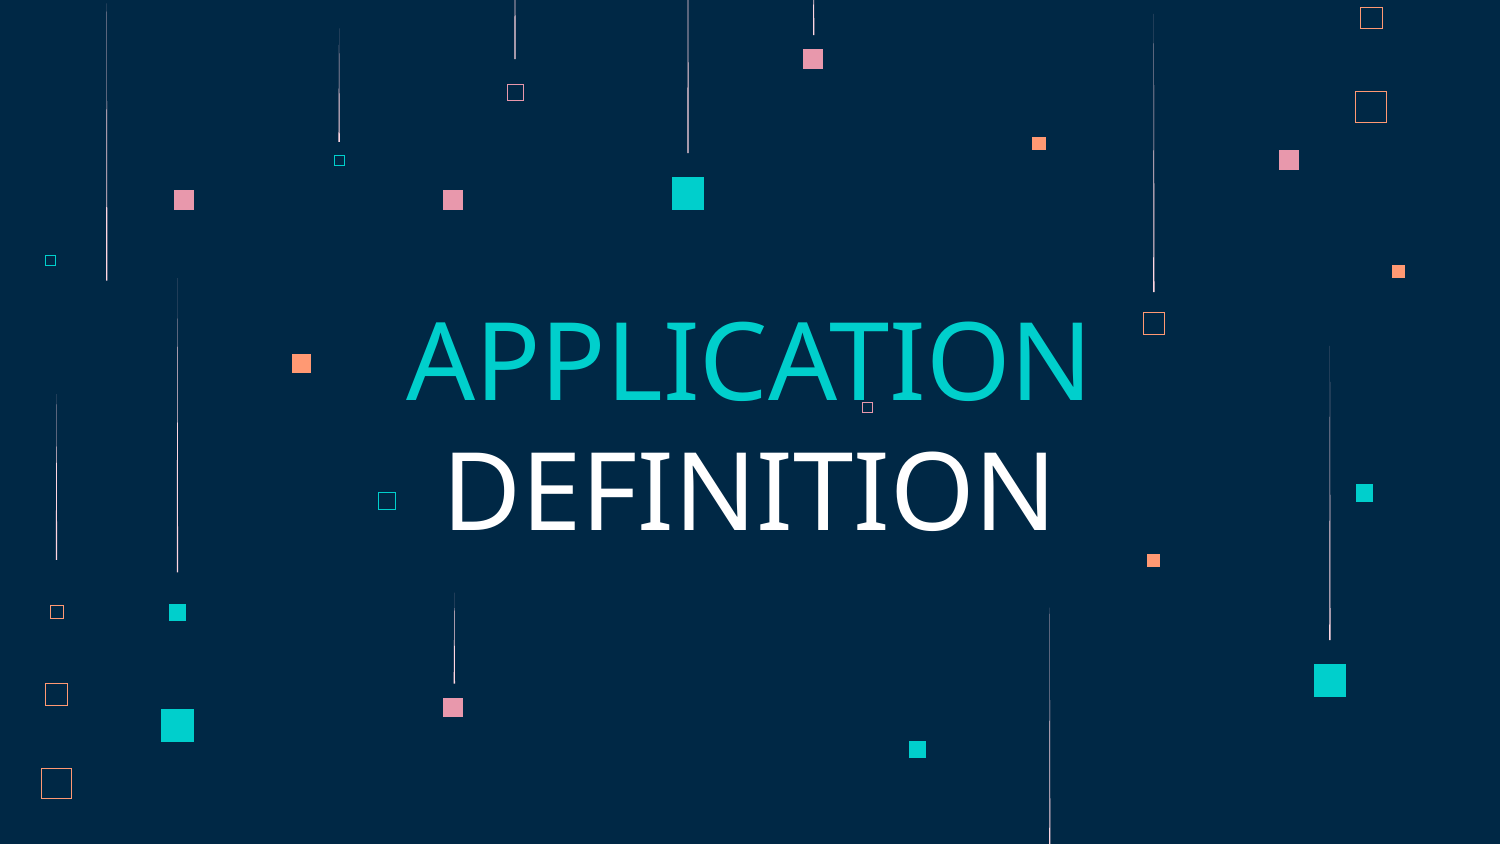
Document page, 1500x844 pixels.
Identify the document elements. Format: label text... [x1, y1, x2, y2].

title APPLICATION DEFINITION [334, 245, 1166, 599]
